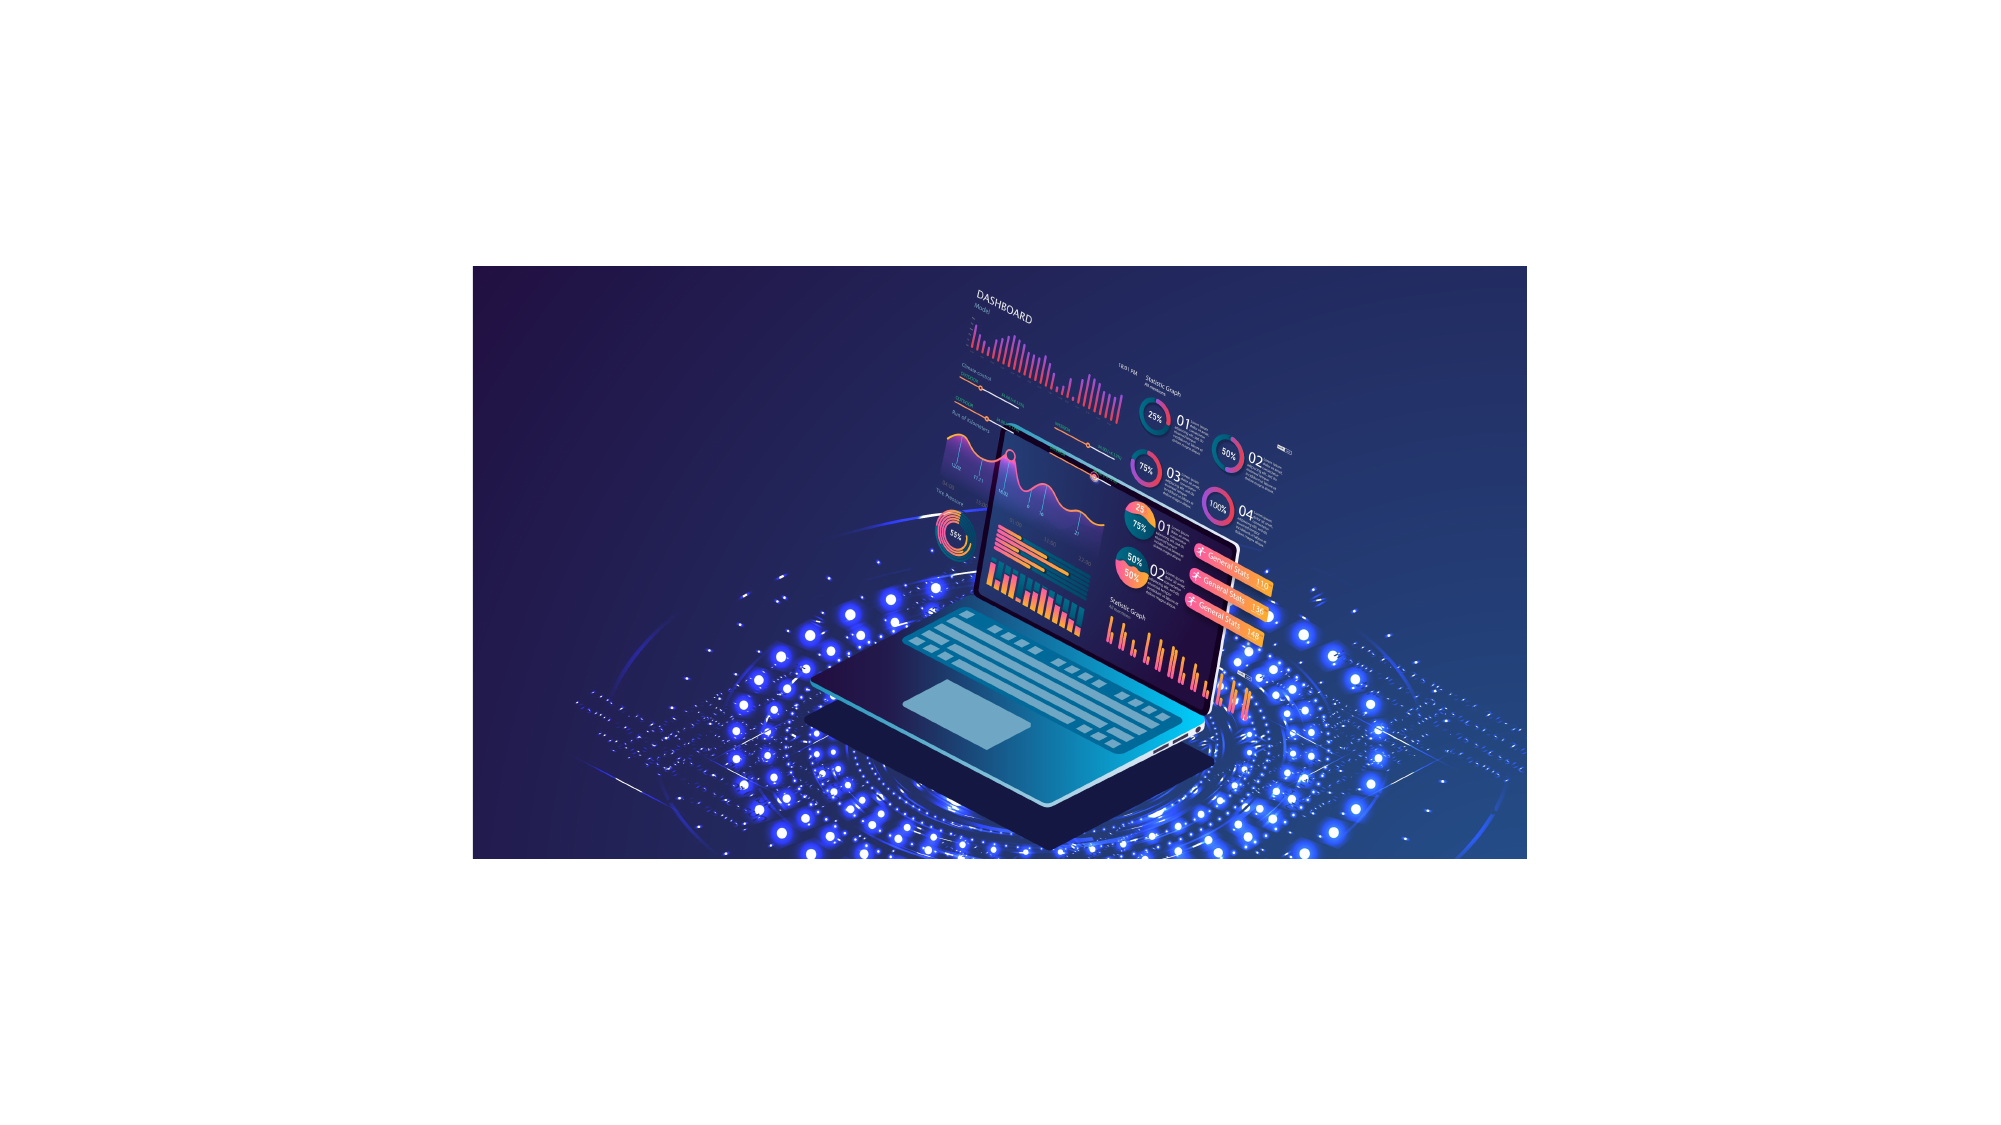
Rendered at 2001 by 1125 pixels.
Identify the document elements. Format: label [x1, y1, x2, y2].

picture [472, 265, 1528, 859]
